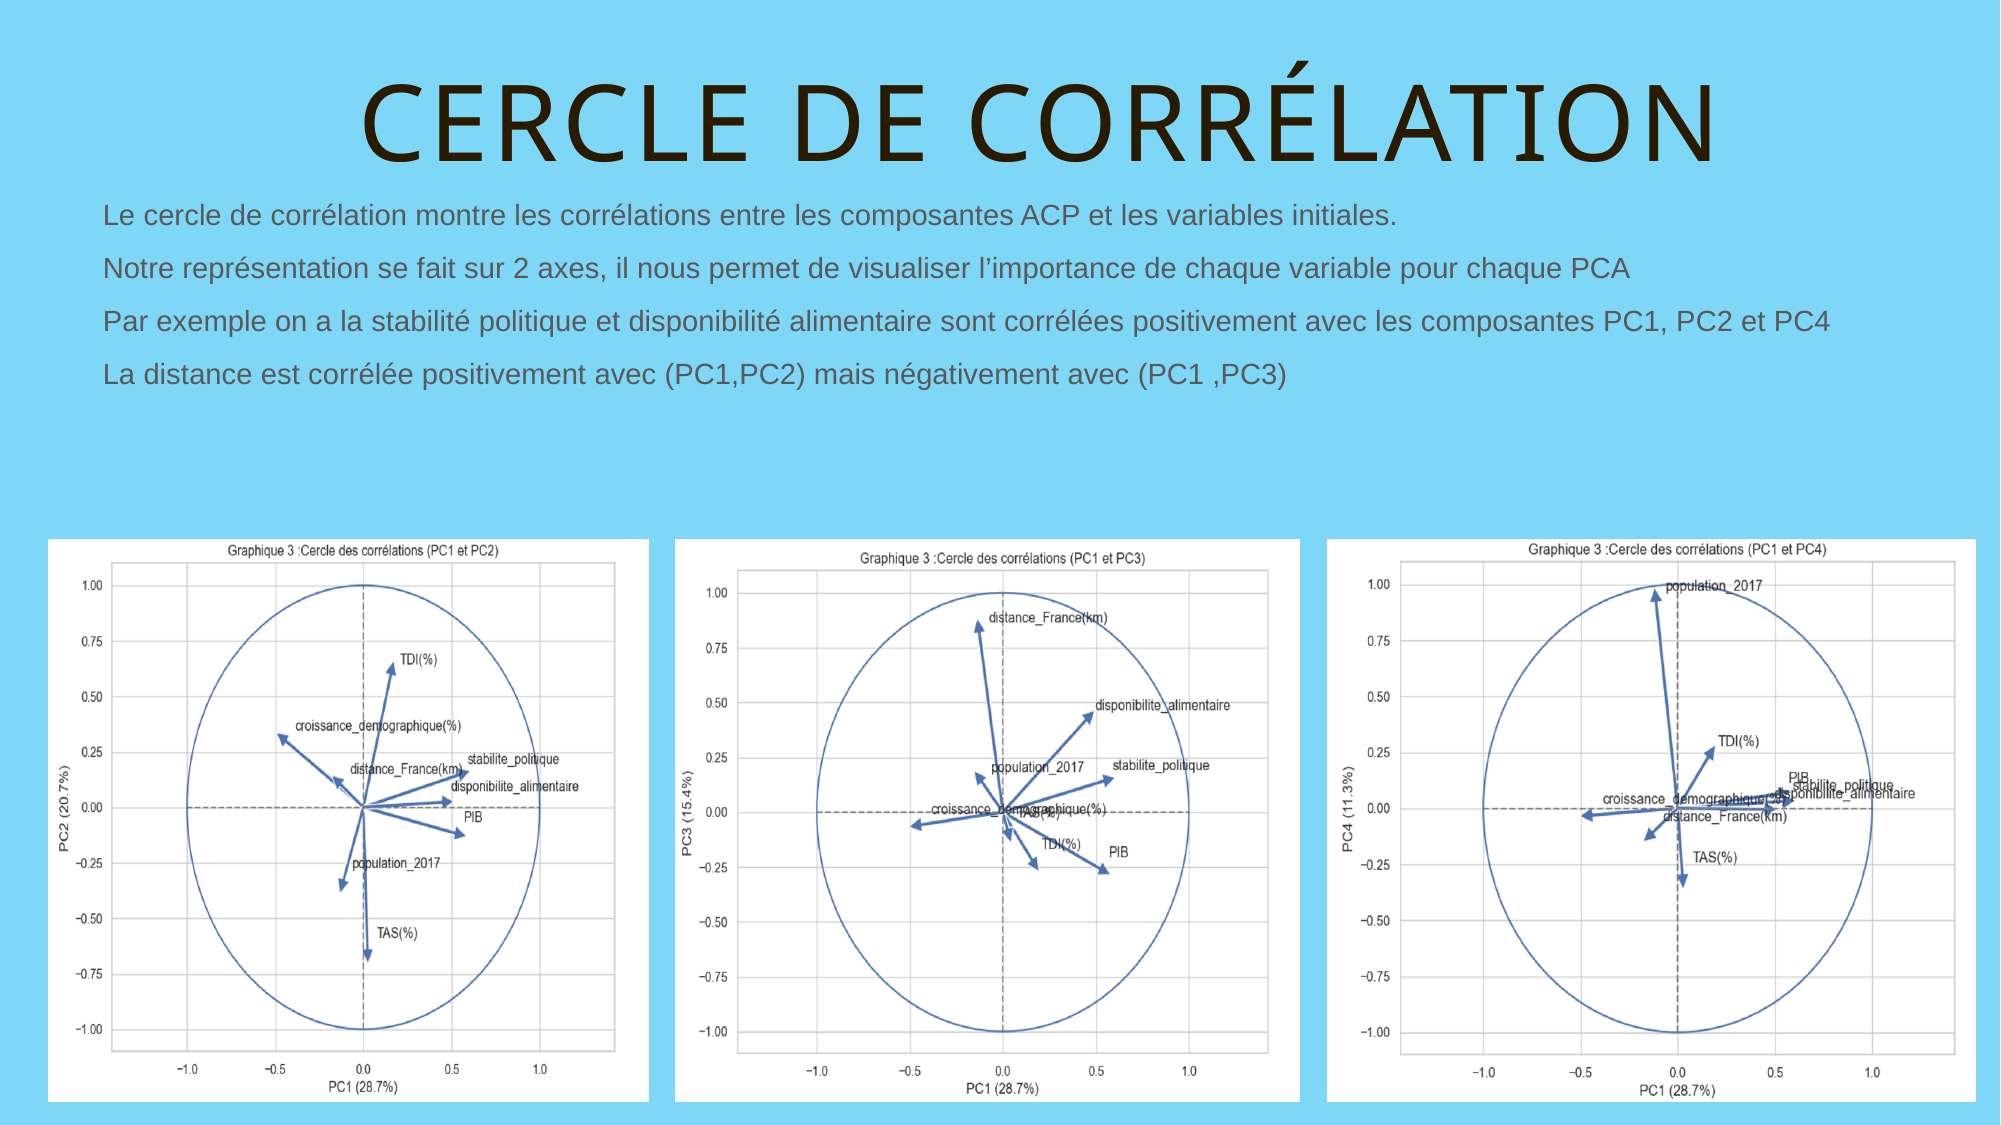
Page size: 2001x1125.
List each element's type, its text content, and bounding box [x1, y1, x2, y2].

list Le cercle de corrélation montre les corrélations entre les composantes ACP et les variables initiales. Notre représentation se fait sur 2 axes, il nous permet de visualiser l’importance de chaque variable pour chaque PCA Par exemple on a la stabilité politique et disponibilité alimentaire sont corrélées positivement avec les composantes PC1, PC2 et PC4 La distance est corrélée positivement avec (PC1,PC2) mais négativement avec (PC1 ,PC3) [87, 185, 1915, 465]
picture [675, 539, 1301, 1102]
picture [48, 539, 649, 1102]
title Cercle de corrélation [205, 62, 1875, 185]
picture [1327, 539, 1976, 1102]
